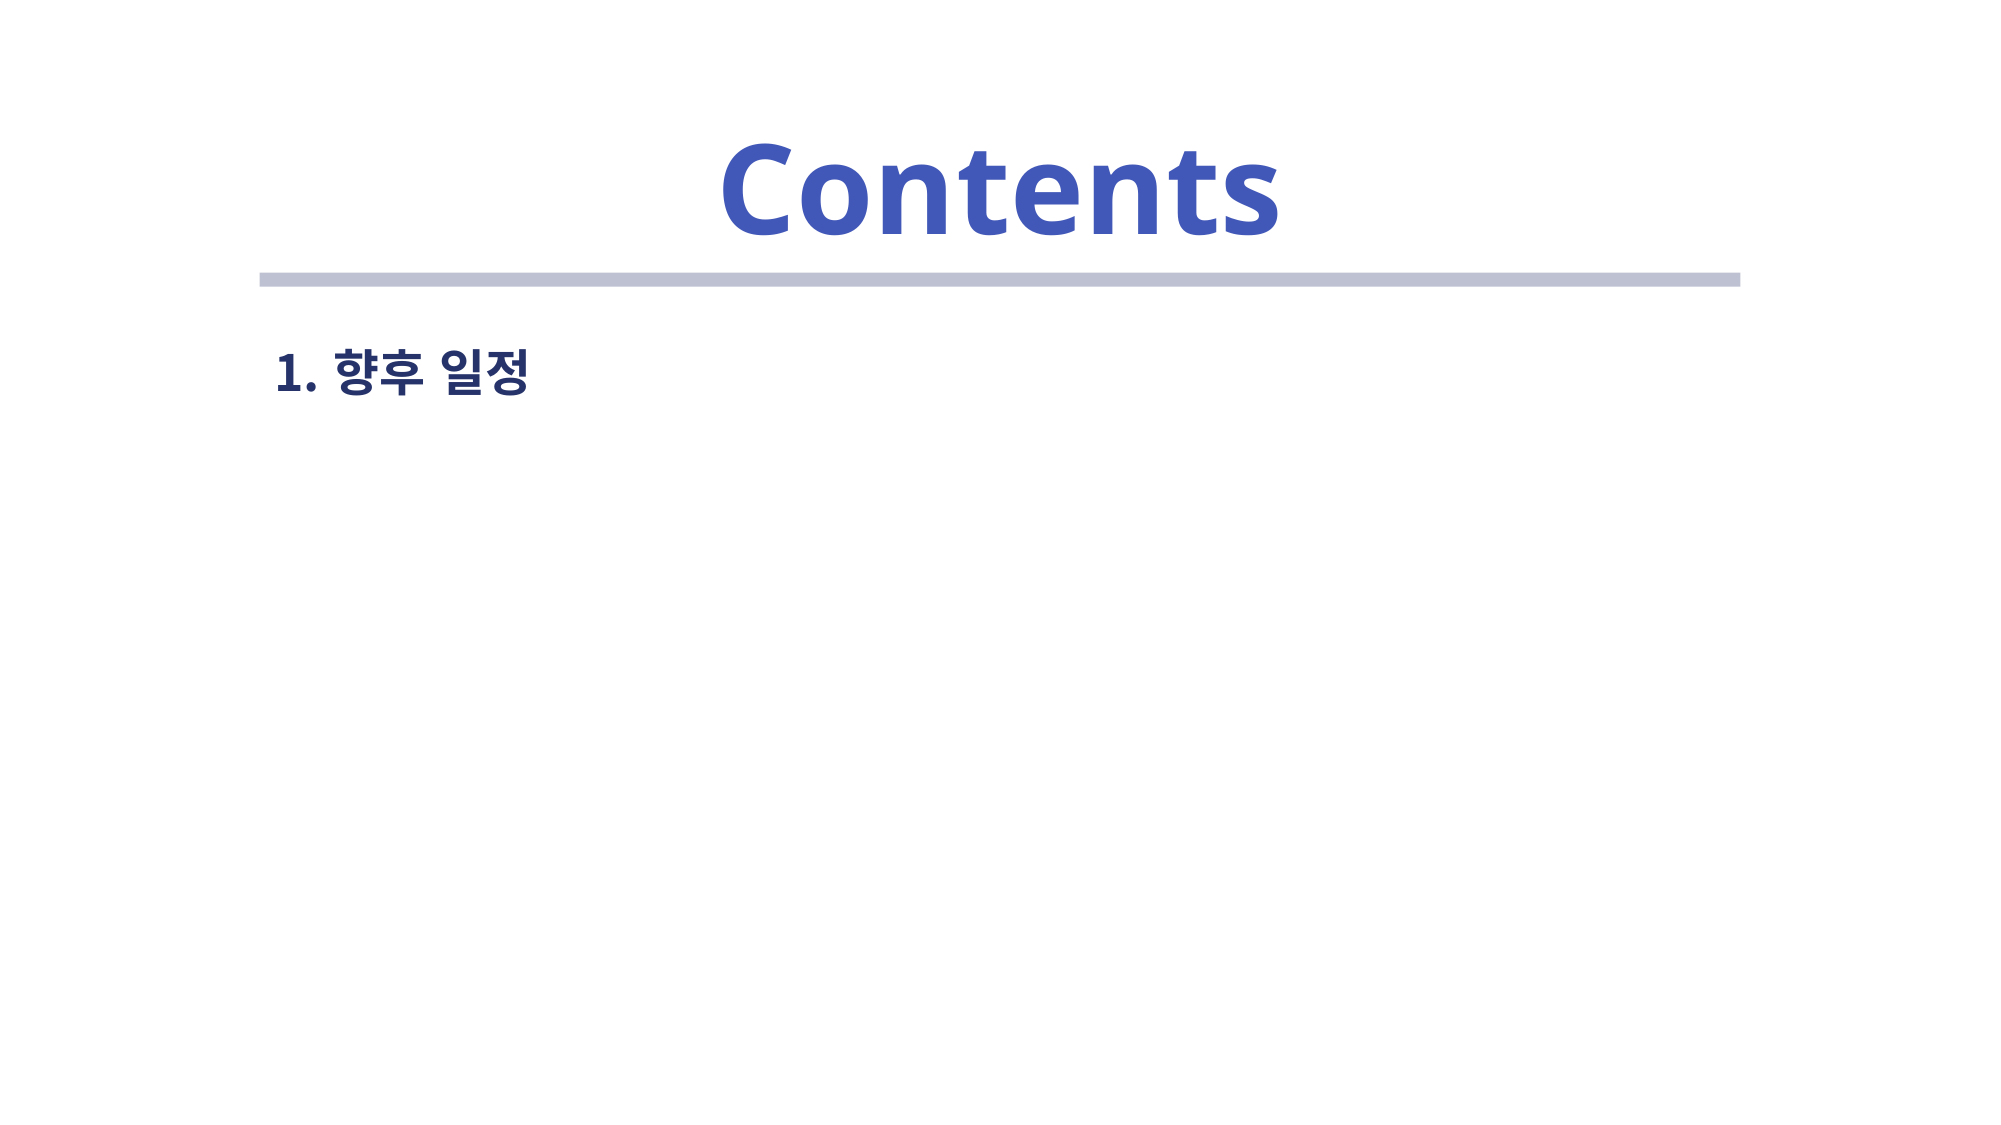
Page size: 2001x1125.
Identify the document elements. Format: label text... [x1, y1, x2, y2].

title Contents [259, 114, 1741, 274]
subtitle 향후 일정 [259, 334, 1741, 1011]
